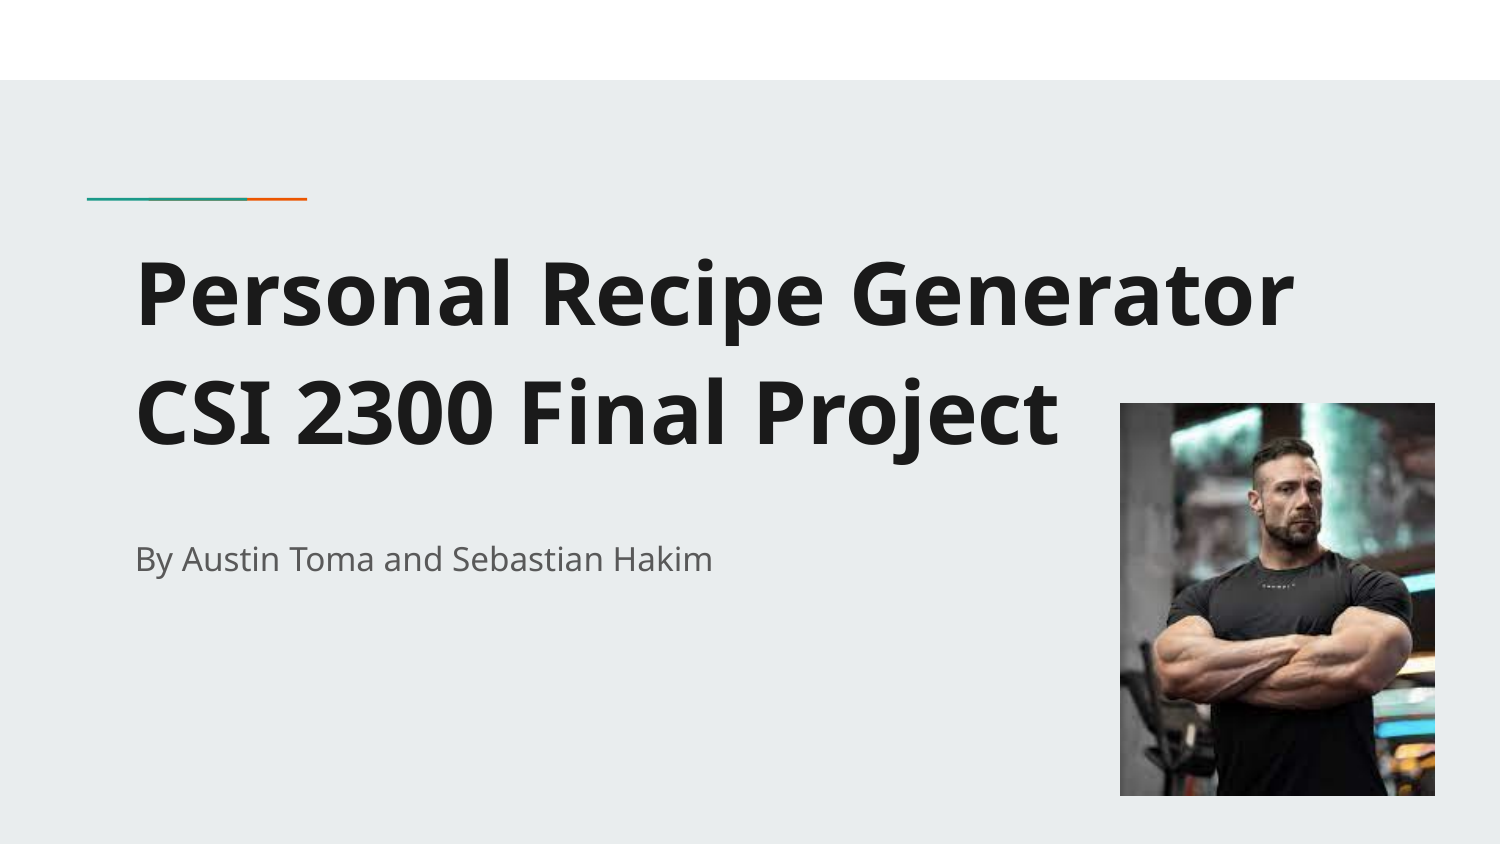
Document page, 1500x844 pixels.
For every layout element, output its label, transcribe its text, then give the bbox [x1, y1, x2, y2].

picture [1119, 402, 1435, 796]
title Personal Recipe Generator CSI 2300 Final Project [119, 216, 1381, 490]
subtitle By Austin Toma and Sebastian Hakim [119, 520, 1114, 610]
